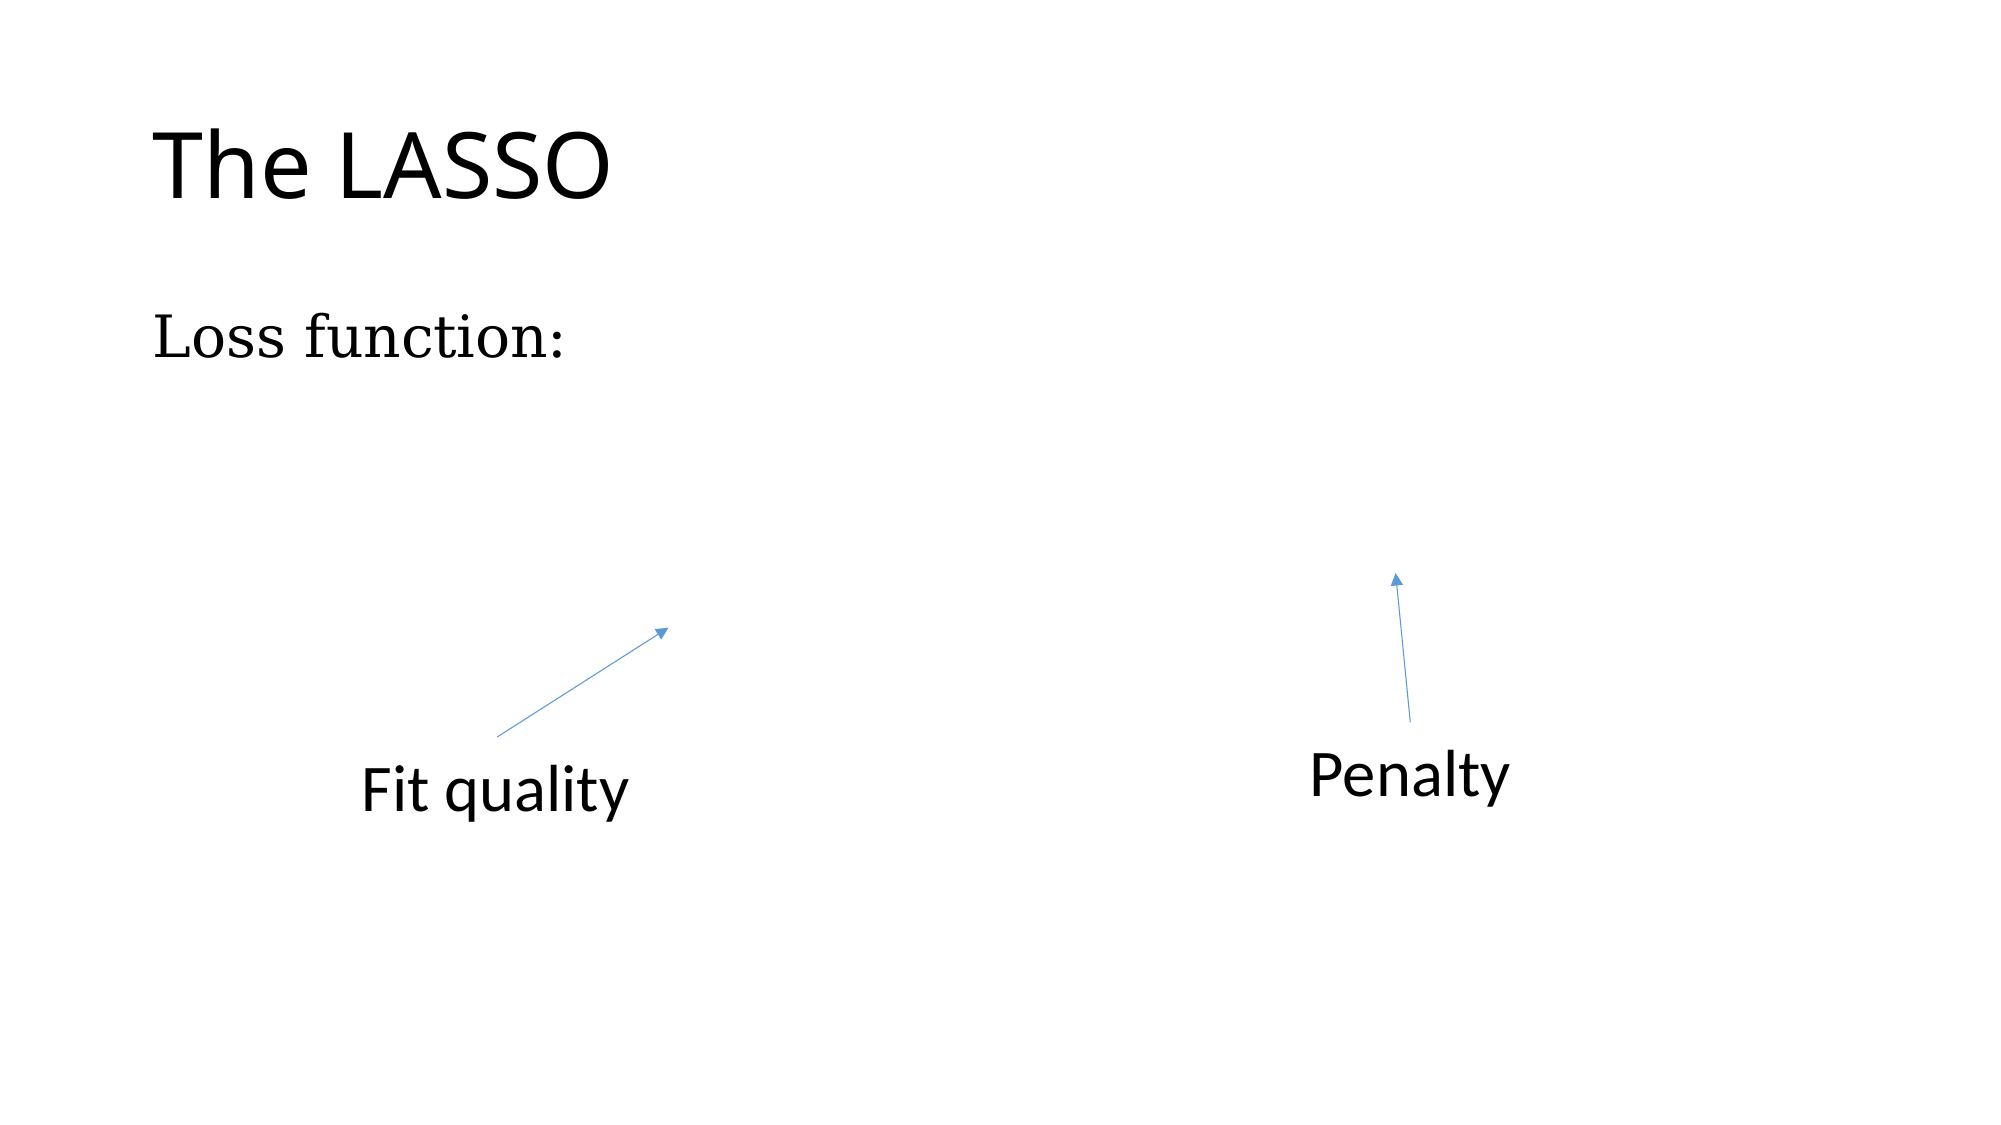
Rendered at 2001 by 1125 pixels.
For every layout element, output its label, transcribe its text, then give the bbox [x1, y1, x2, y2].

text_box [497, 627, 669, 737]
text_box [1395, 572, 1411, 723]
title The LASSO [137, 59, 1863, 278]
text_box Fit quality [346, 737, 660, 833]
text_box Penalty [1294, 722, 1526, 817]
